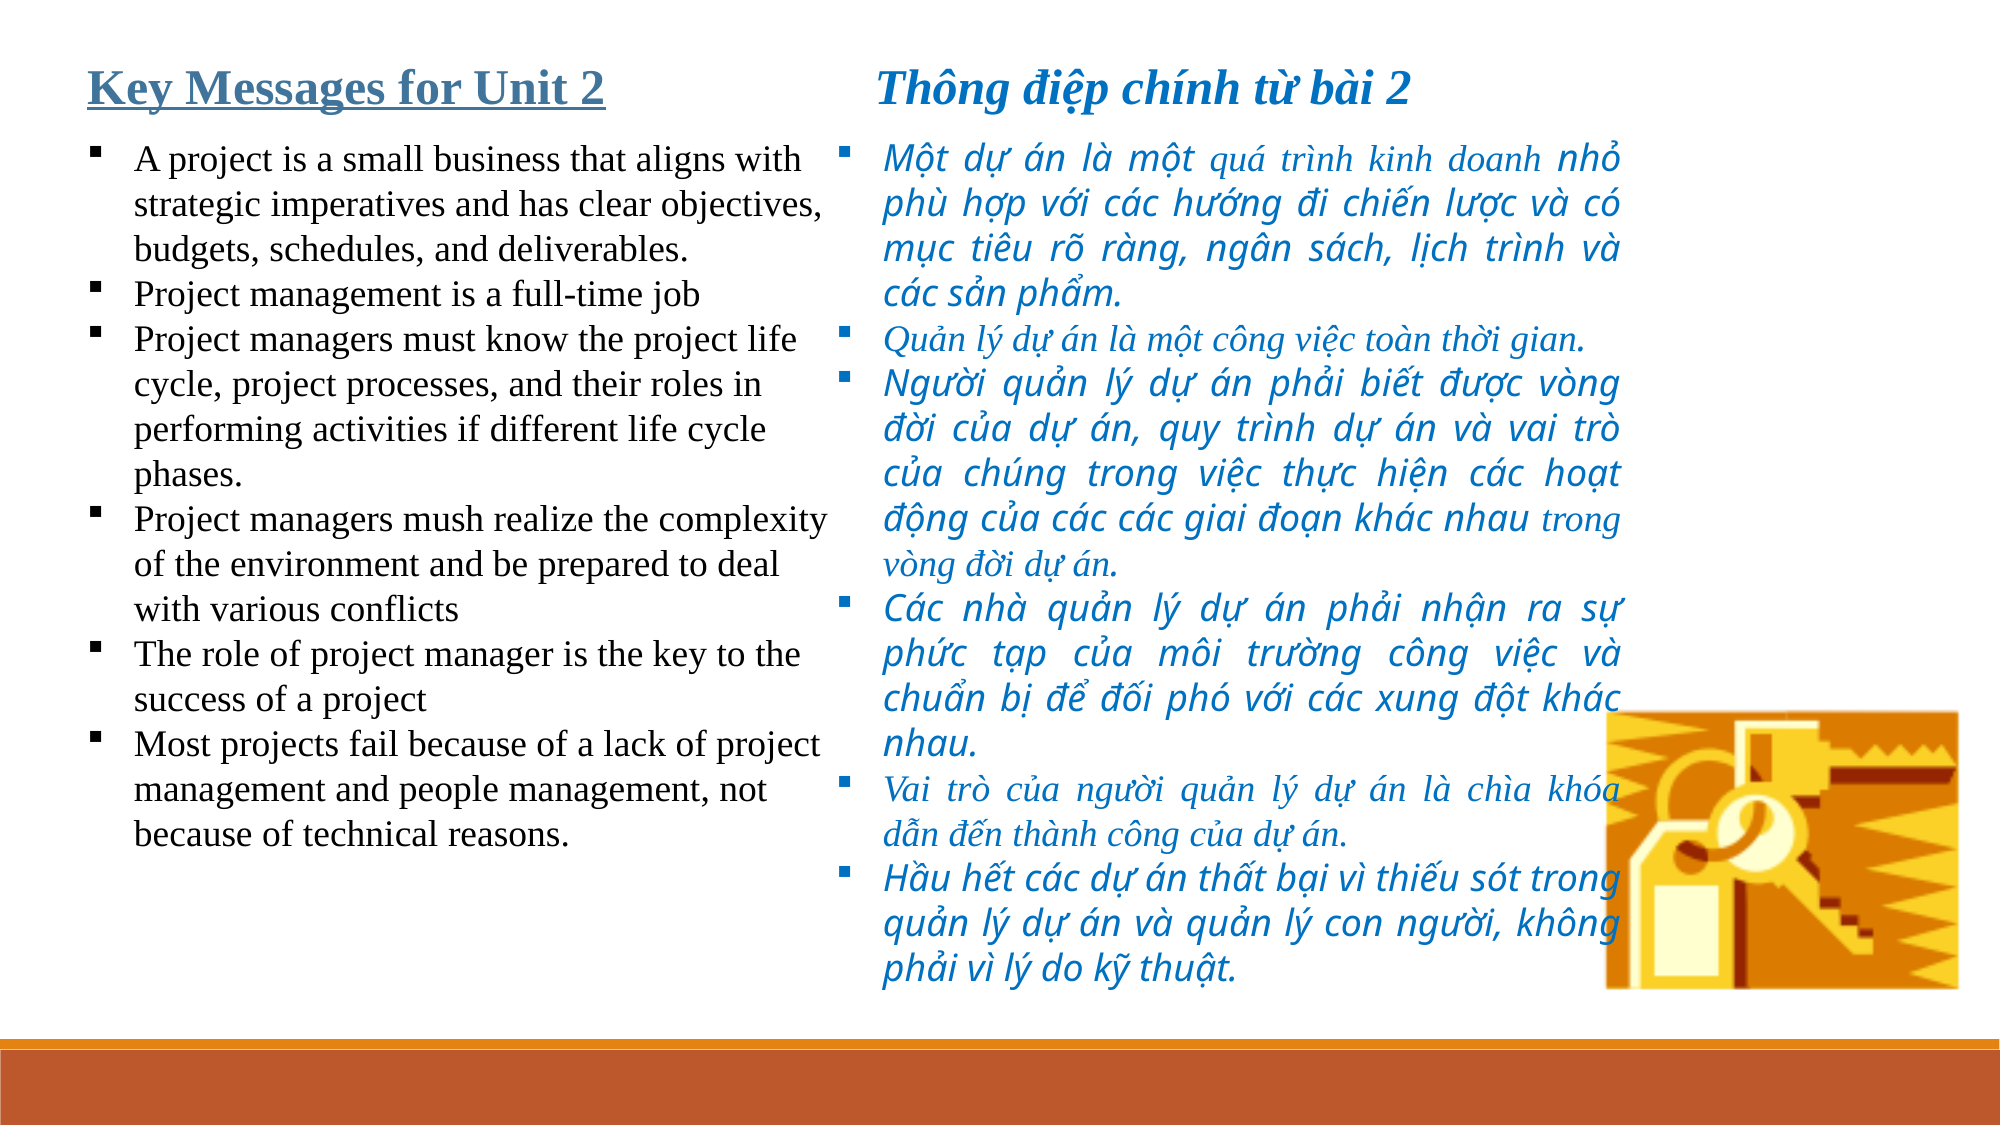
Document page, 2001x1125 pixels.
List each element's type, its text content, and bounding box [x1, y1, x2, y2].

text_box A project is a small business that aligns with strategic imperatives and has clear objectives, budgets, schedules, and deliverables. Project management is a full-time job Project managers must know the project life cycle, project processes, and their roles in performing activities if different life cycle phases. Project managers mush realize the complexity of the environment and be prepared to deal with various conflicts The role of project manager is the key to the success of a project Most projects fail because of a lack of project management and people management, not because of technical reasons. [72, 126, 863, 862]
picture [1594, 686, 1986, 999]
text_box Một dự án là một quá trình kinh doanh nhỏ phù hợp với các hướng đi chiến lược và có mục tiêu rõ ràng, ngân sách, lịch trình và các sản phẩm. Quản lý dự án là một công việc toàn thời gian. Người quản lý dự án phải biết được vòng đời của dự án, quy trình dự án và vai trò của chúng trong việc thực hiện các hoạt động của các các giai đoạn khác nhau trong vòng đời dự án. Các nhà quản lý dự án phải nhận ra sự phức tạp của môi trường công việc và chuẩn bị để đối phó với các xung đột khác nhau. Vai trò của người quản lý dự án là chìa khóa dẫn đến thành công của dự án. Hầu hết các dự án thất bại vì thiếu sót trong quản lý dự án và quản lý con người, không phải vì lý do kỹ thuật. [821, 126, 1637, 997]
text_box Key Messages for Unit 2 Thông điệp chính từ bài 2 [72, 47, 1740, 182]
